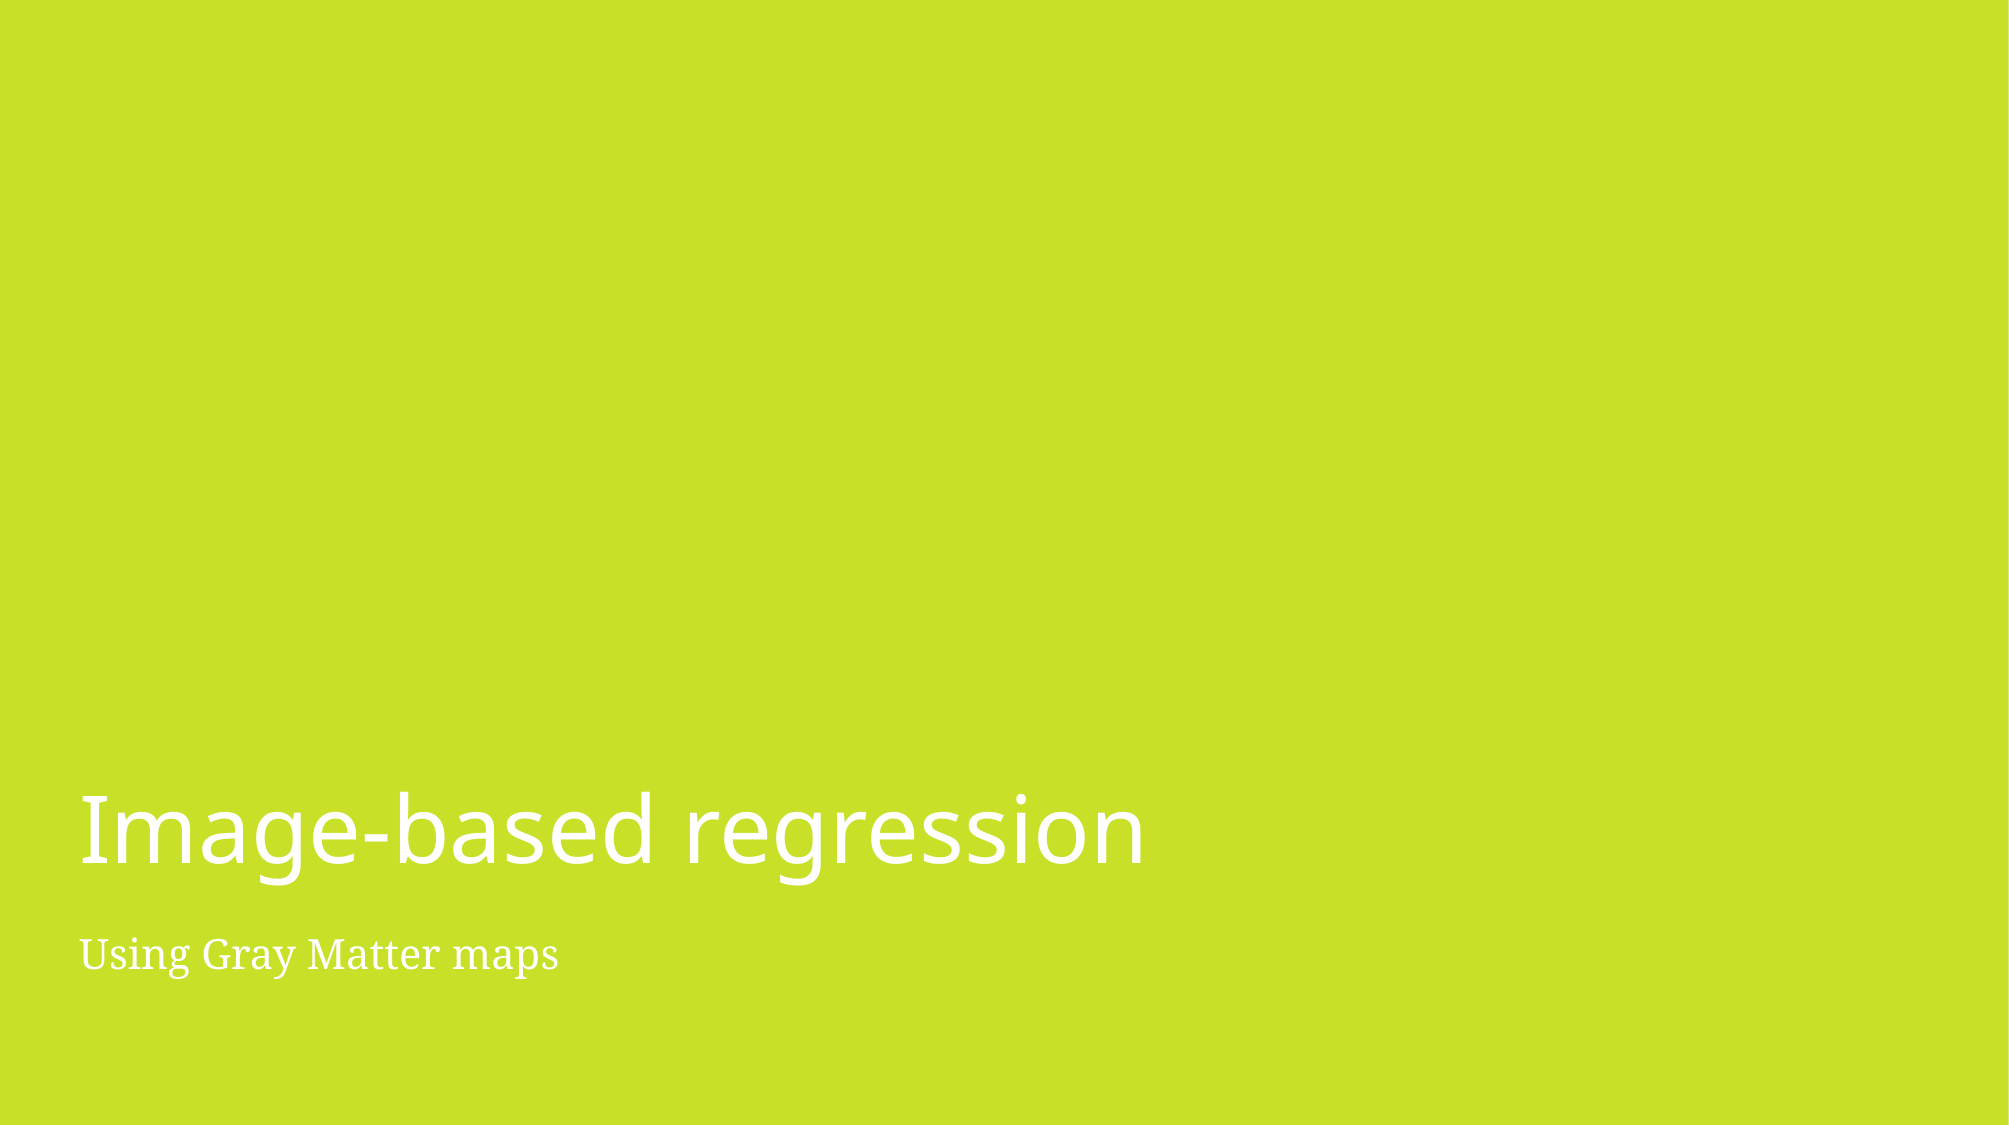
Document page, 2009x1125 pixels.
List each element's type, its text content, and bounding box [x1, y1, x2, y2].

subtitle Using Gray Matter maps [79, 918, 1930, 1065]
title Image-based regression [79, 769, 1930, 889]
